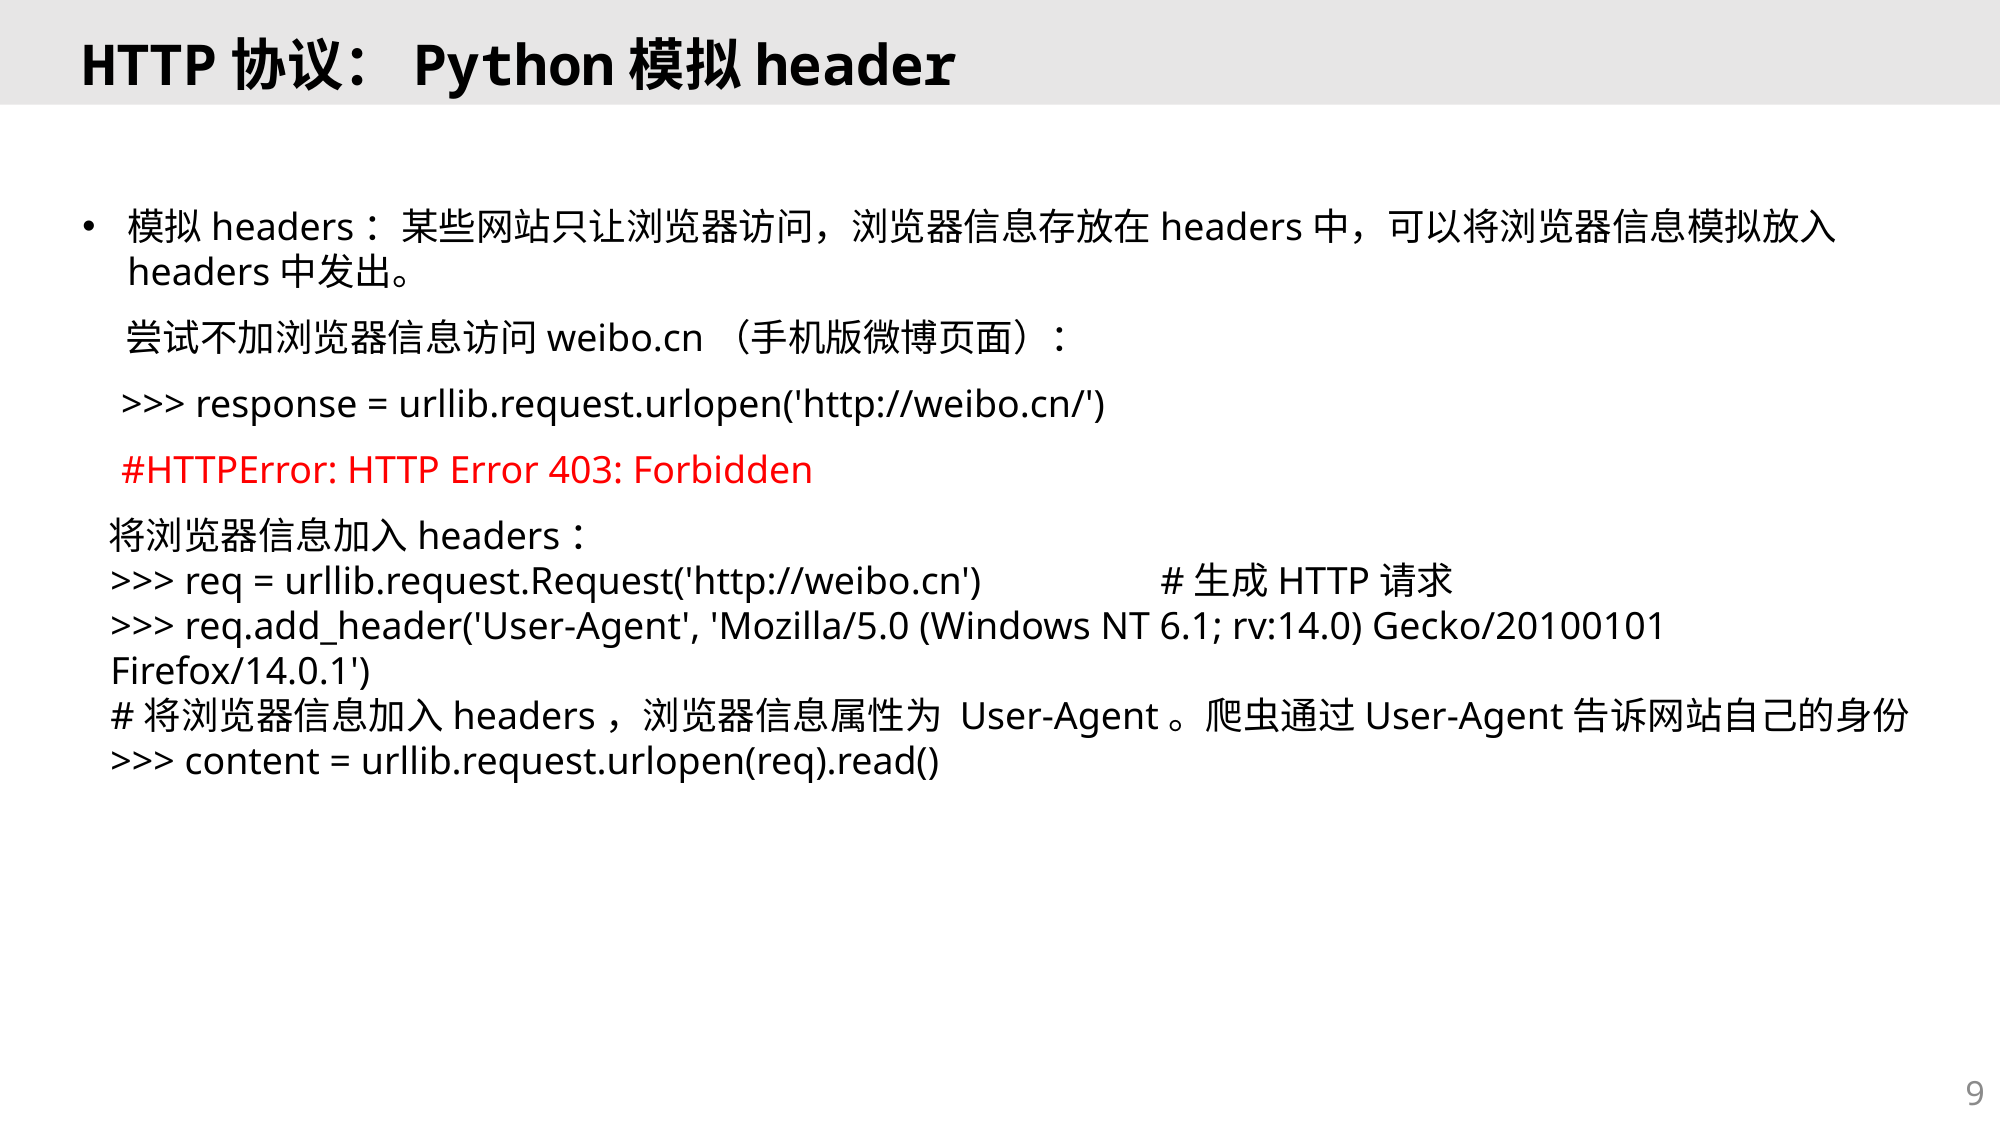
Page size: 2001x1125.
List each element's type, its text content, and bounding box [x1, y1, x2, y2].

slide_number 9 [1550, 1065, 2000, 1125]
list 模拟headers：某些网站只让浏览器访问，浏览器信息存放在headers中，可以将浏览器信息模拟放入headers中发出。 尝试不加浏览器信息访问weibo.cn（手机版微博页面）： >>> response = urllib.request.urlopen('http://weibo.cn/') #HTTPError: HTTP Error 403: Forbidden 将浏览器信息加入headers： >>> req = urllib.request.Request('http://weibo.cn') #生成HTTP请求 >>> req.add_header('User-Agent', 'Mozilla/5.0 (Windows NT 6.1; rv:14.0) Gecko/20100101 Firefox/14.0.1') #将浏览器信息加入headers，浏览器信息属性为 User-Agent。爬虫通过User-Agent告诉网站自己的身份 >>> content = urllib.request.urlopen(req).read() [67, 125, 1945, 1103]
title HTTP协议：Python模拟header [67, 16, 1945, 119]
